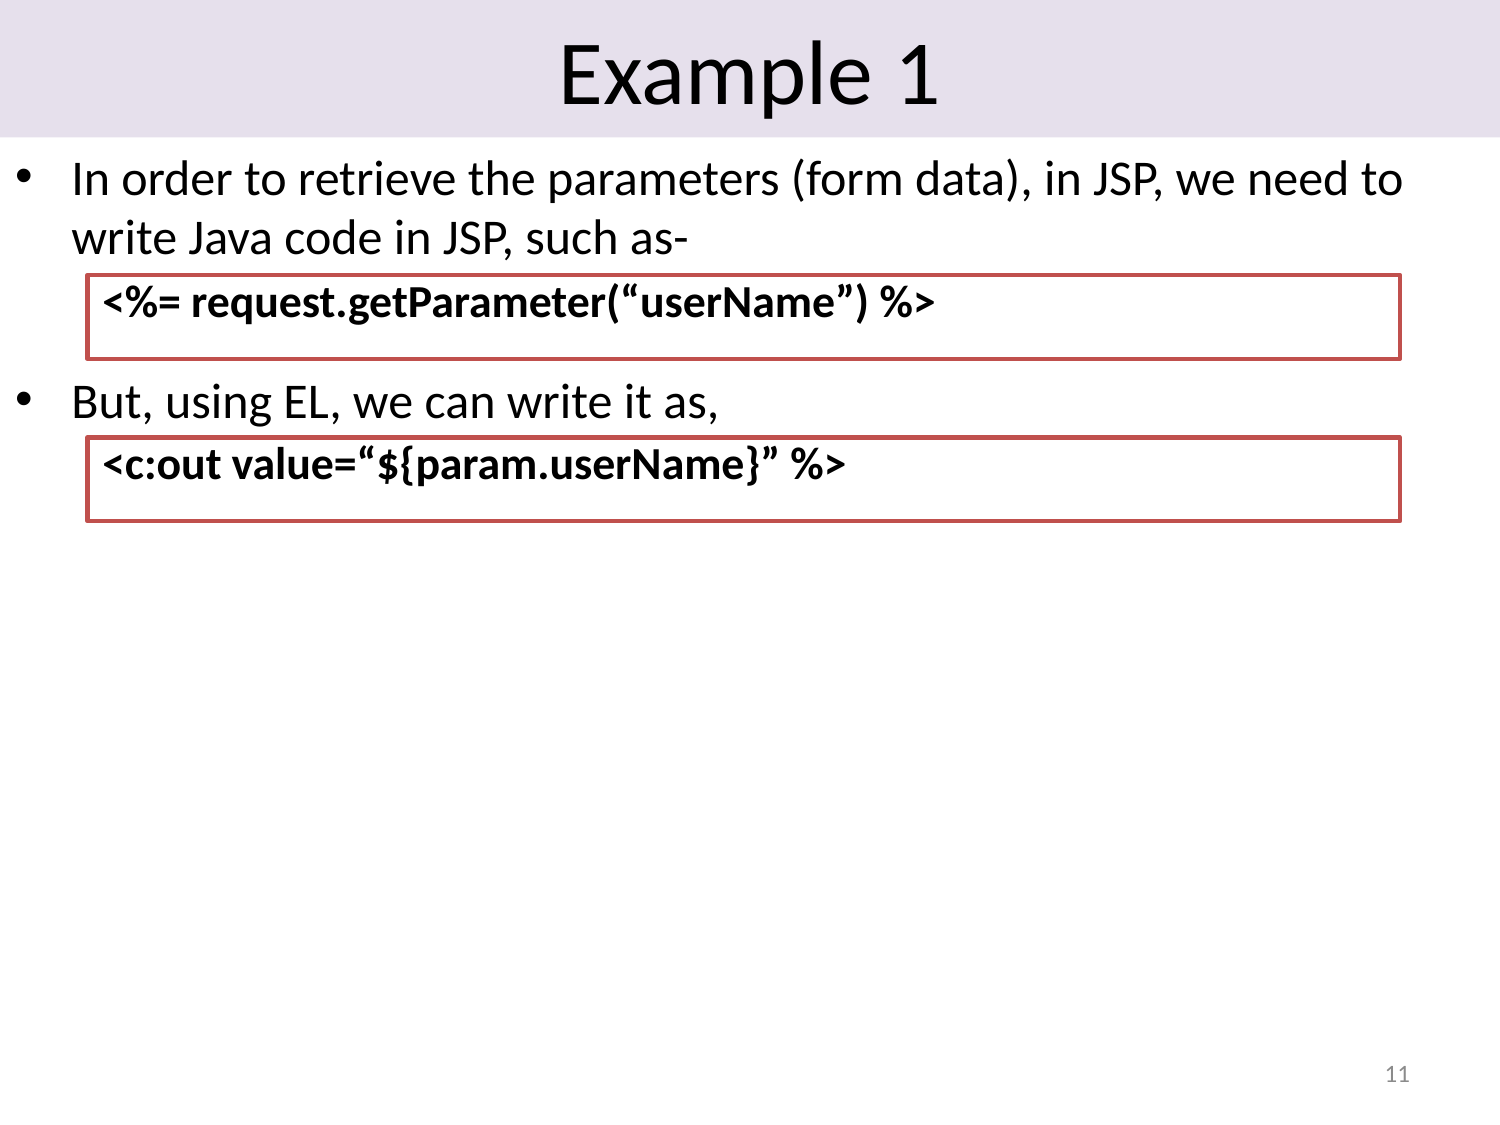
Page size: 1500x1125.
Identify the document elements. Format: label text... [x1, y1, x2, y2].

title Example 1 [0, 0, 1500, 137]
list In order to retrieve the parameters (form data), in JSP, we need to write Java code in JSP, such as- But, using EL, we can write it as, [0, 137, 1500, 1125]
slide_number 11 [1074, 1042, 1425, 1103]
text_box <%= request.getParameter(“userName”) %> [85, 273, 1402, 361]
text_box <c:out value=“${param.userName}” %> [85, 435, 1402, 523]
